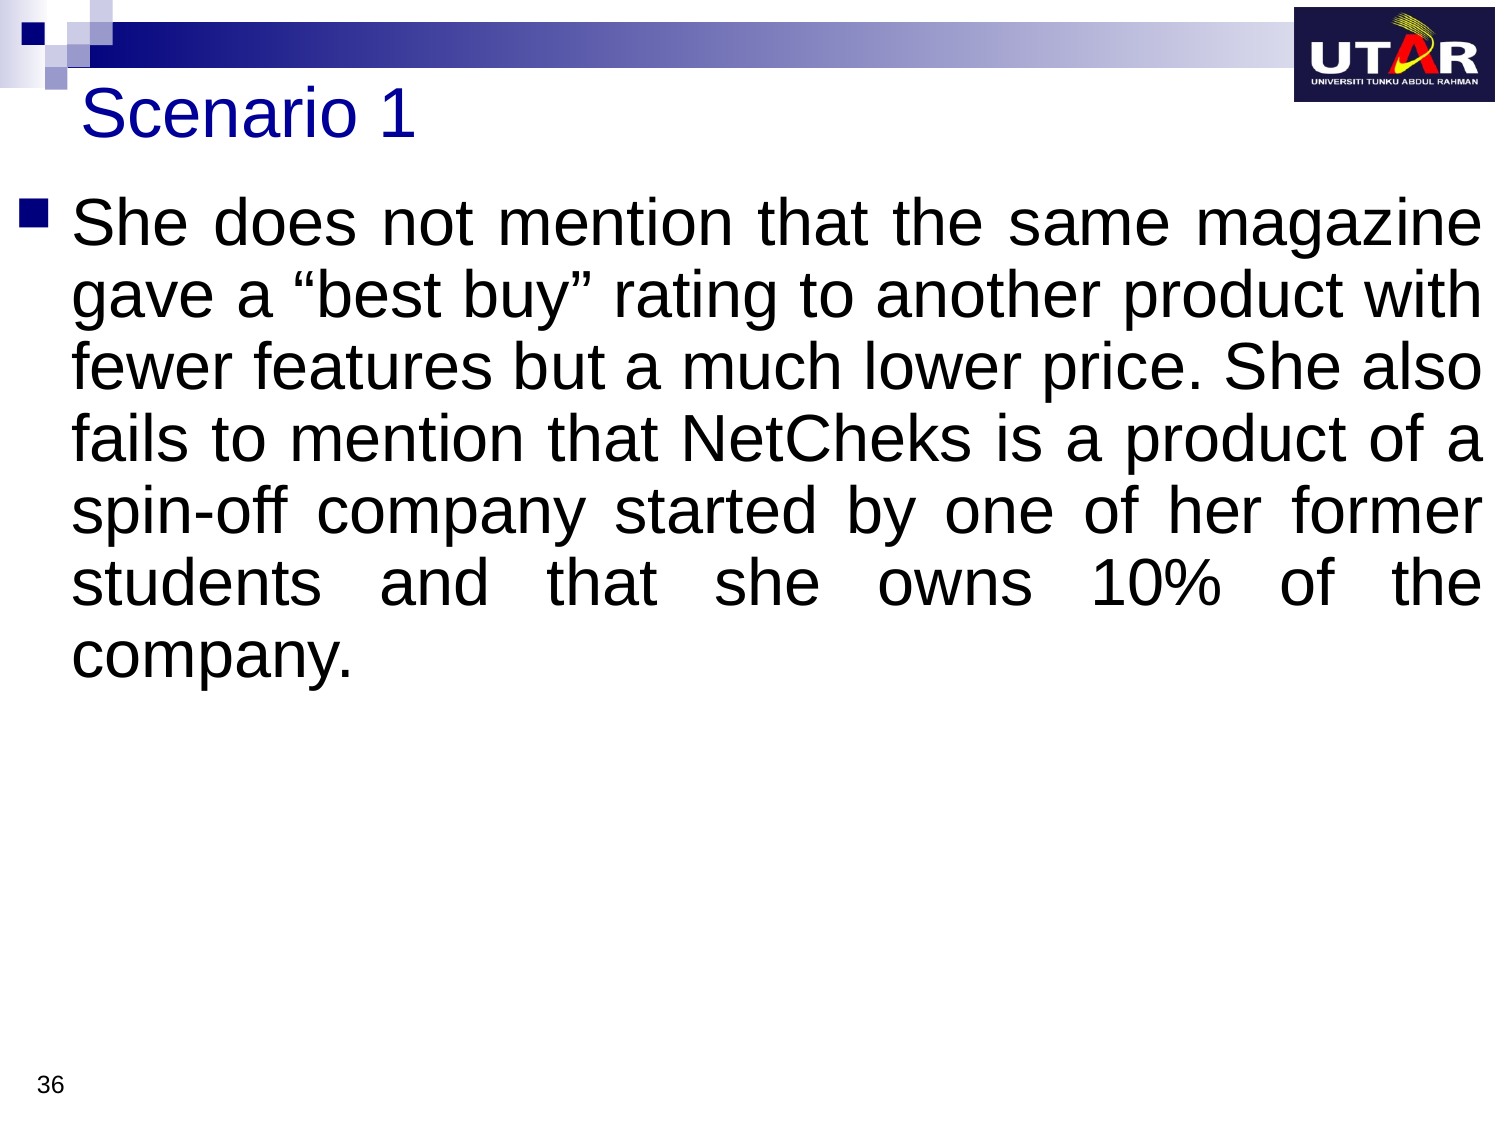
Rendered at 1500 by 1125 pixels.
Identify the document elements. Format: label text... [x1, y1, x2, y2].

title Scenario 1 [64, 37, 1438, 180]
list She does not mention that the same magazine gave a “best buy” rating to another product with fewer features but a much lower price. She also fails to mention that NetCheks is a product of a spin-off company started by one of her former students and that she owns 10% of the company. [0, 180, 1500, 1094]
picture [1294, 7, 1495, 102]
slide_number 36 [21, 1047, 98, 1106]
